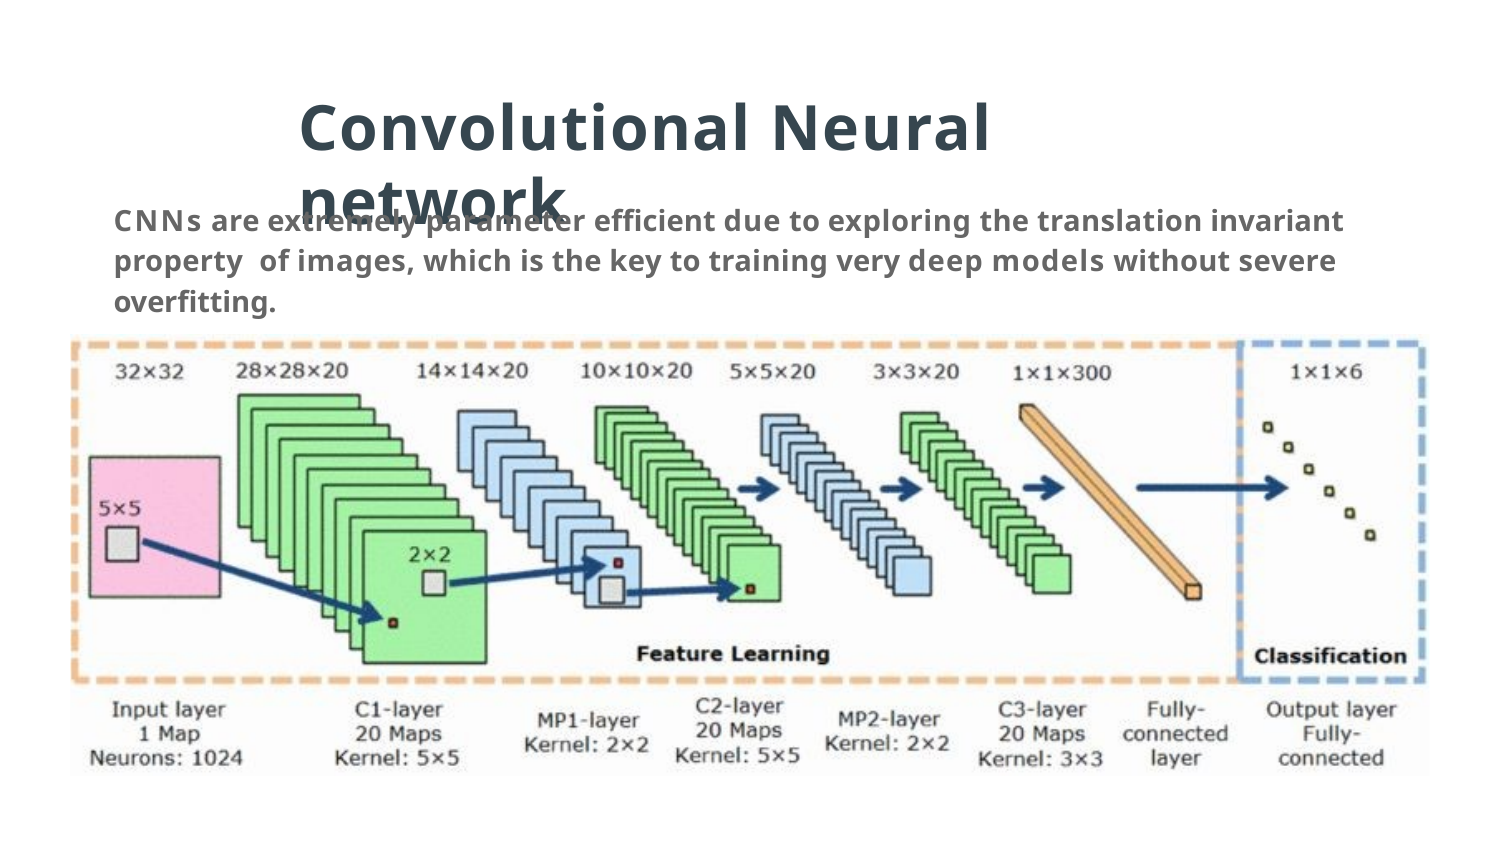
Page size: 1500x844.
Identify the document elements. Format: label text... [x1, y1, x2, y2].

text_box CNNs are extremely parameter efficient due to exploring the translation invariant property of images, which is the key to training very deep models without severe overfitting. [111, 194, 1383, 319]
text_box [70, 334, 1430, 776]
text_box Convolutional Neural network [296, 85, 1204, 194]
